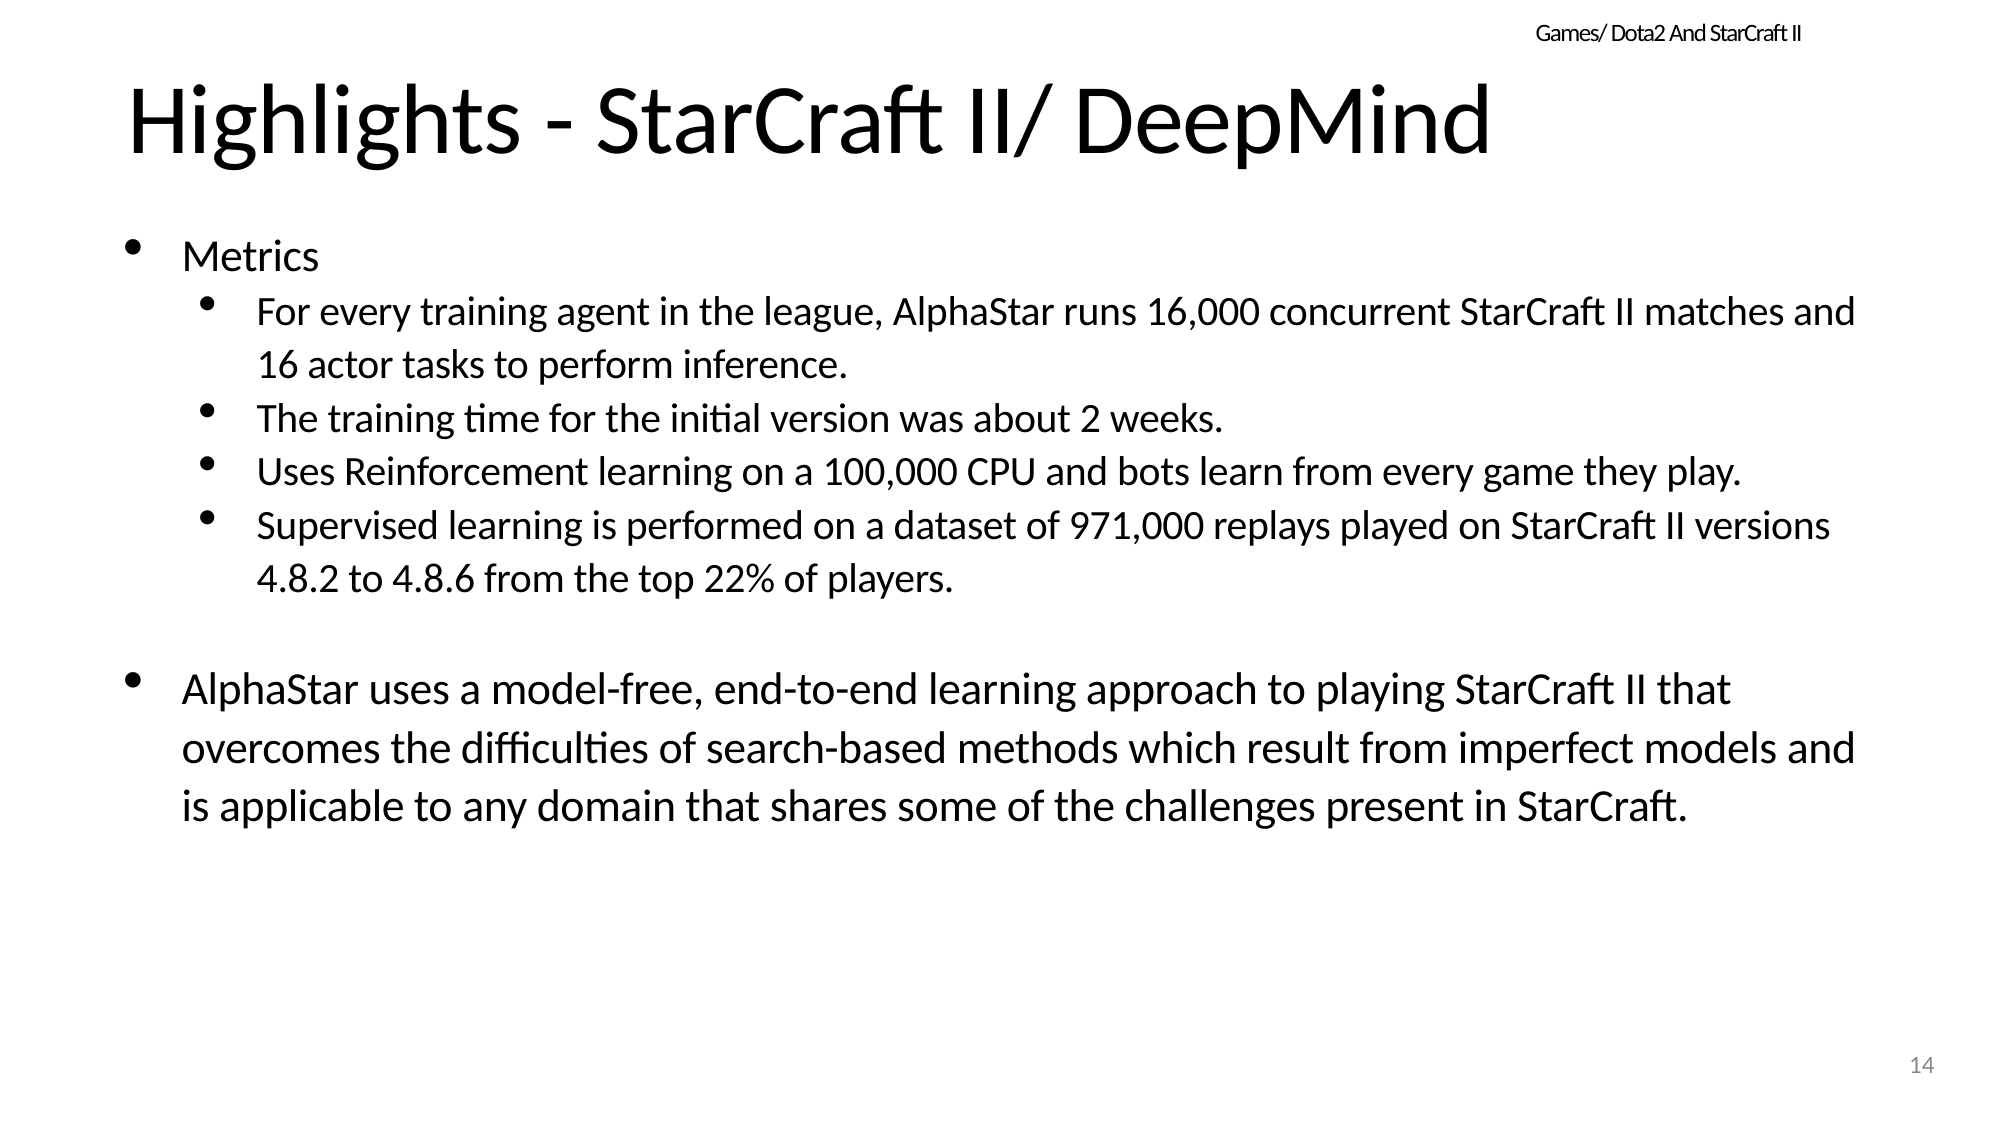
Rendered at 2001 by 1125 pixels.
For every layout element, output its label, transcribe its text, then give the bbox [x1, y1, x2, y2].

slide_number 14 [1902, 1047, 1941, 1125]
text_box Metrics For every training agent in the league, AlphaStar runs 16,000 concurrent StarCraft II matches and 16 actor tasks to perform inference. The training time for the initial version was about 2 weeks. Uses Reinforcement learning on a 100,000 CPU and bots learn from every game they play. Supervised learning is performed on a dataset of 971,000 replays played on StarCraft II versions 4.8.2 to 4.8.6 from the top 22% of players. AlphaStar uses a model-free, end-to-end learning approach to playing StarCraft II that overcomes the difficulties of search-based methods which result from imperfect models and is applicable to any domain that shares some of the challenges present in StarCraft. [125, 212, 1888, 832]
title Highlights - StarCraft II/ DeepMind [125, 51, 1619, 212]
text_box Games/ Dota2 And StarCraft II [1403, 14, 1937, 47]
